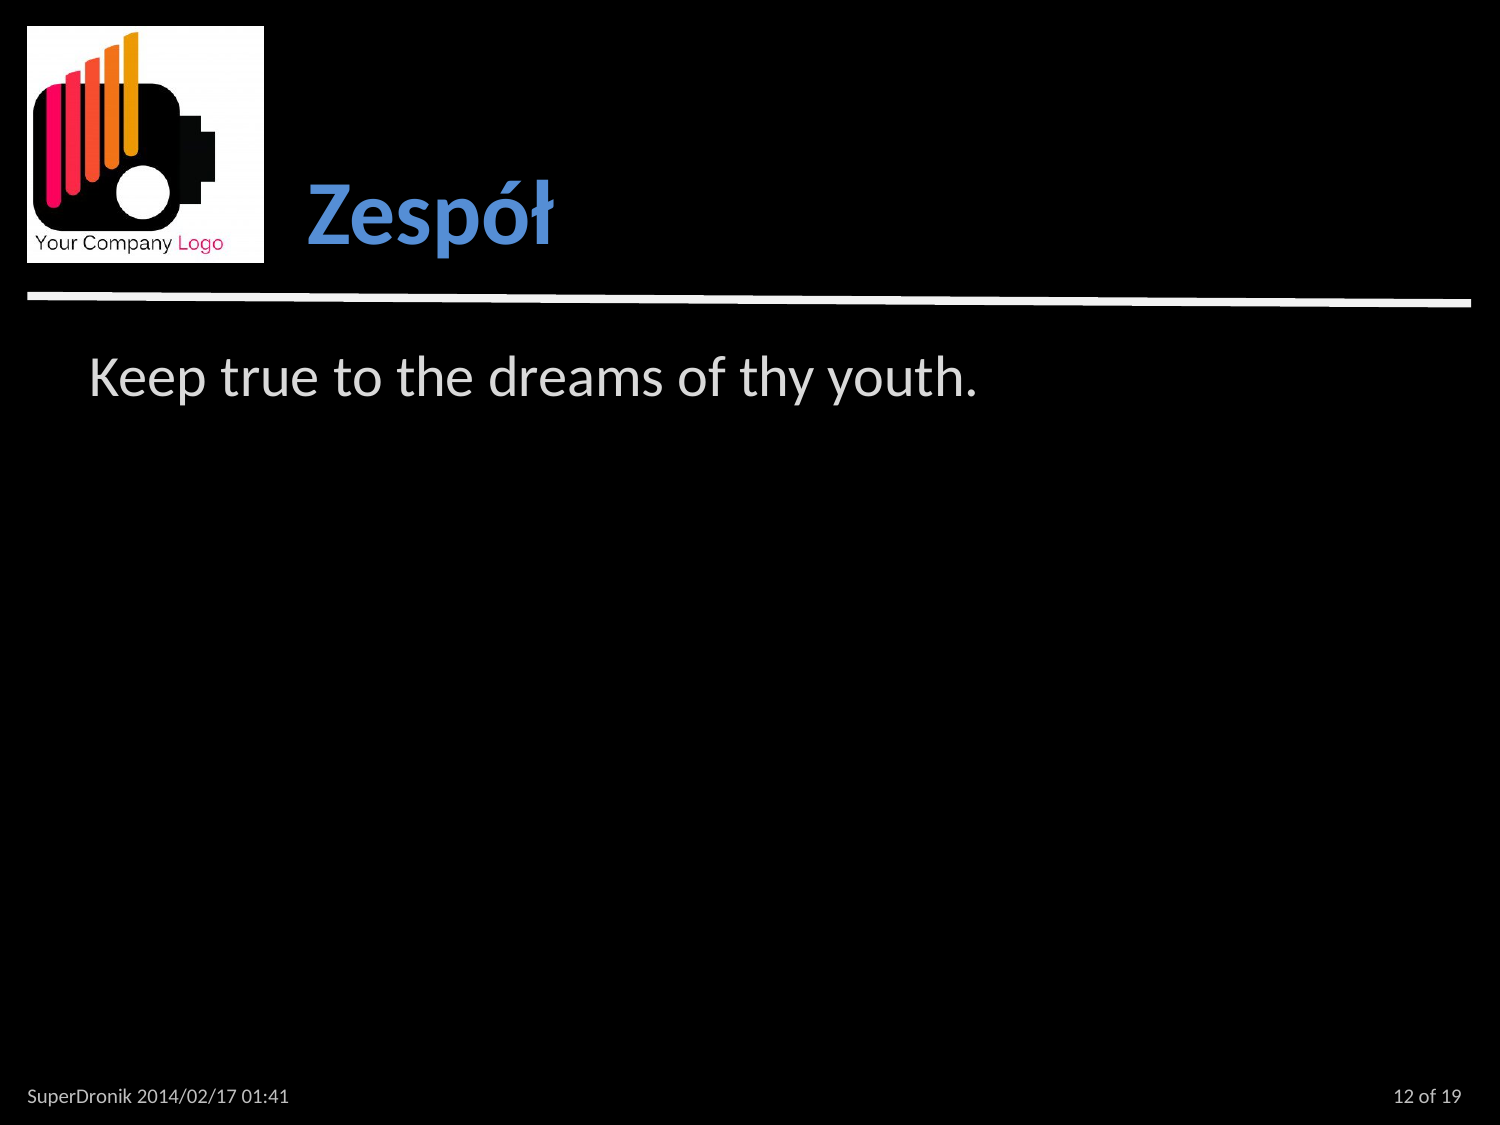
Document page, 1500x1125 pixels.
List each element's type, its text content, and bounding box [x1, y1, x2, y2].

text_box Keep true to the dreams of thy youth. [74, 330, 1425, 1063]
text_box 12 of 19 [1201, 1075, 1472, 1116]
picture [27, 26, 264, 263]
text_box SuperDronik 2014/02/17 01:41 [27, 1075, 1078, 1115]
text_box Zespół [292, 58, 1425, 263]
